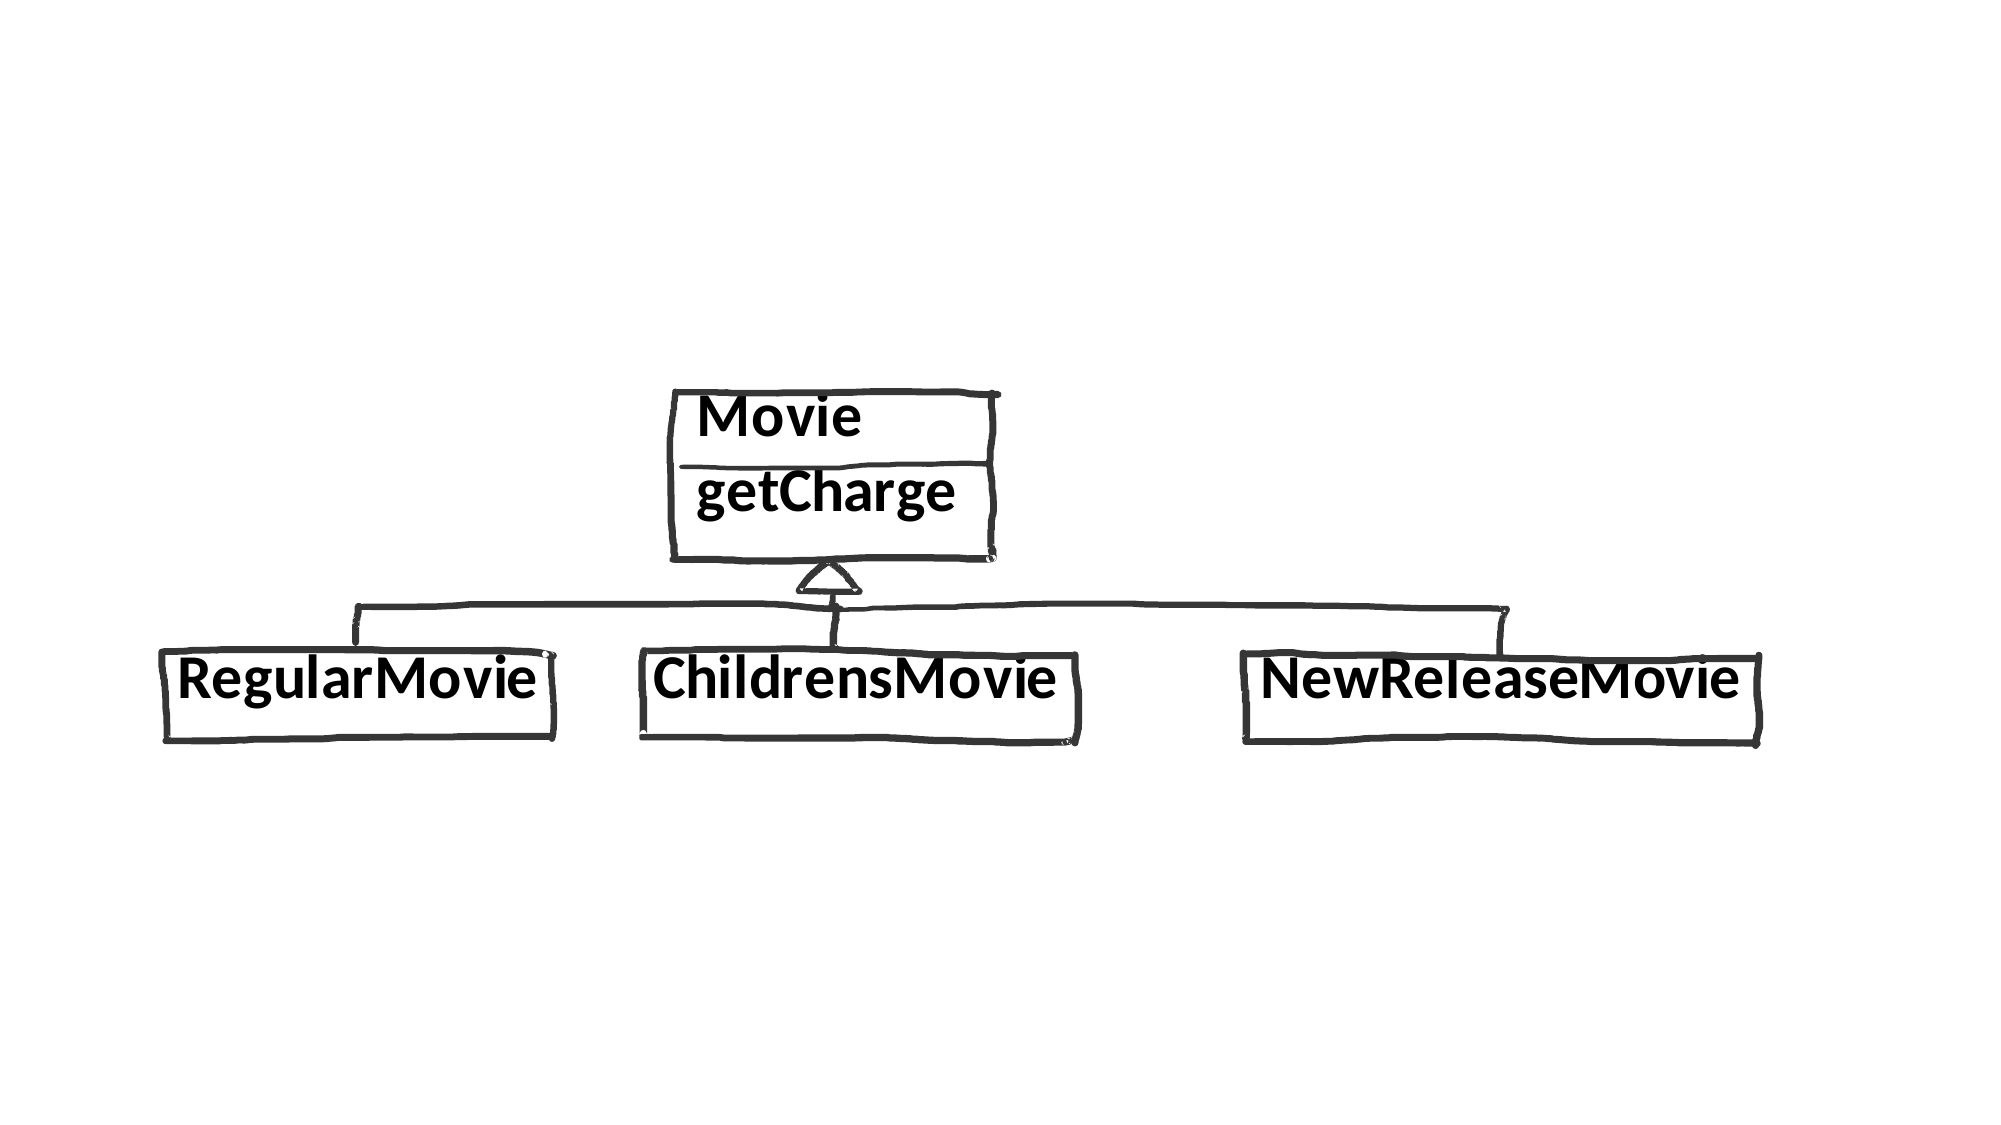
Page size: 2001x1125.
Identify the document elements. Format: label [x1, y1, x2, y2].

picture [146, 369, 1853, 755]
